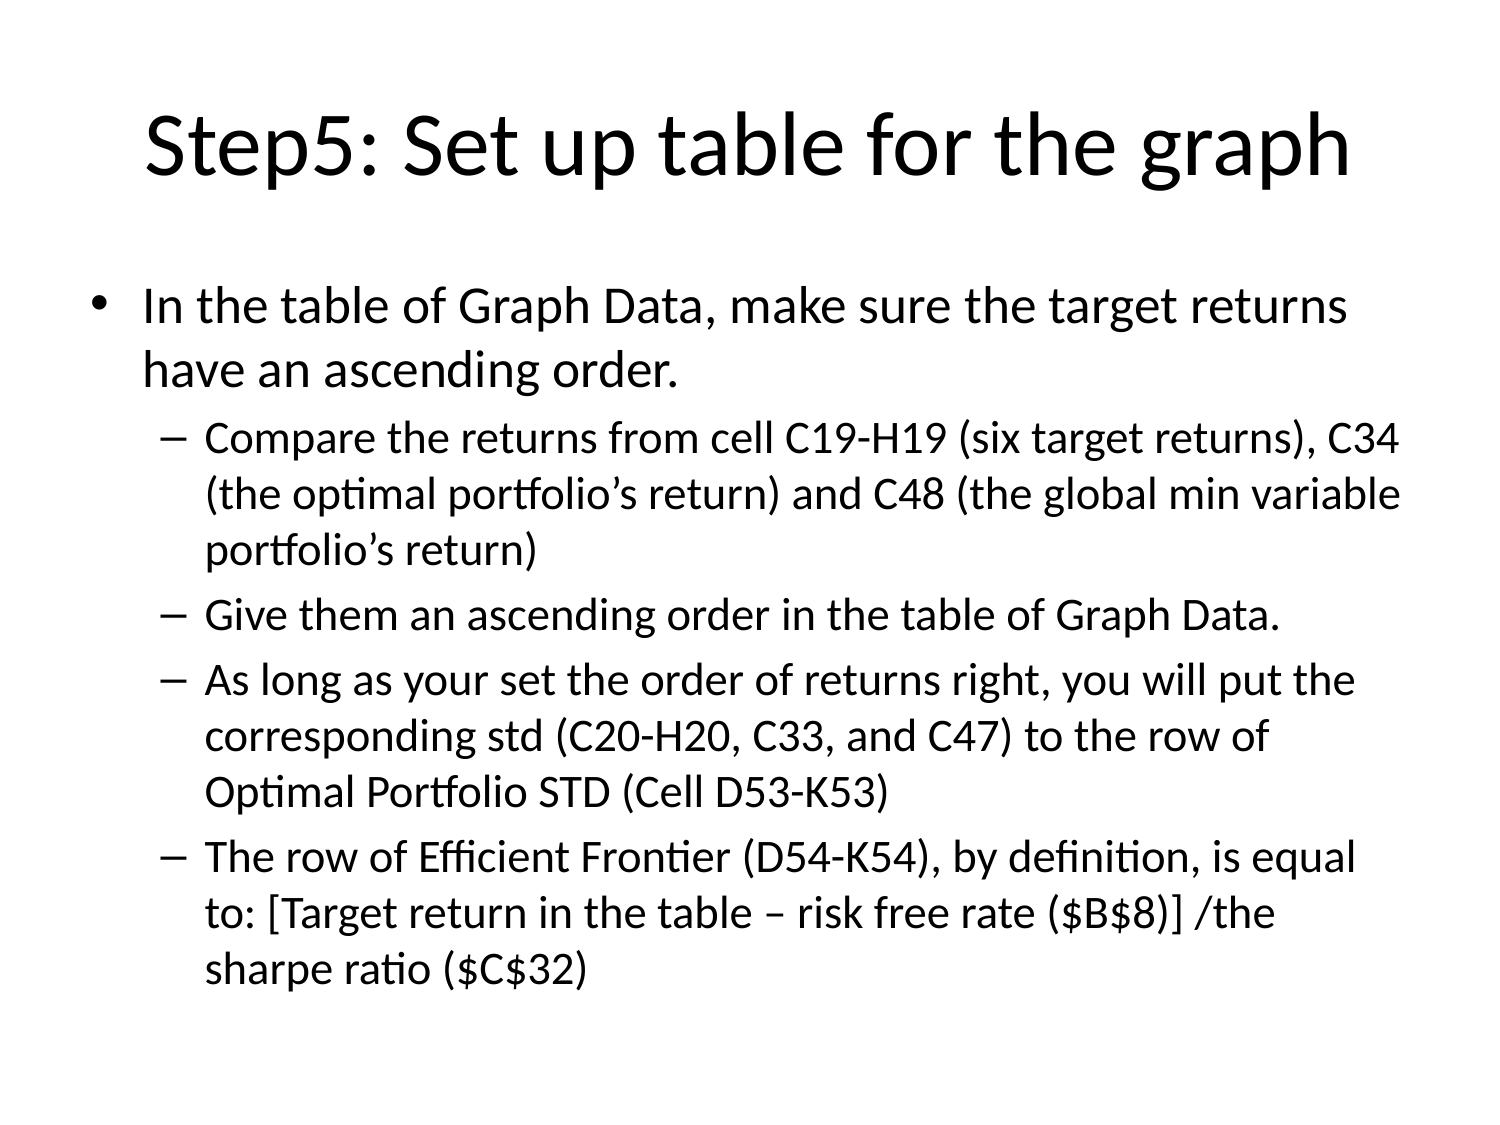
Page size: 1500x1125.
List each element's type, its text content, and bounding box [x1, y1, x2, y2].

title Step5: Set up table for the graph [75, 45, 1425, 233]
list In the table of Graph Data, make sure the target returns have an ascending order. Compare the returns from cell C19-H19 (six target returns), C34 (the optimal portfolio’s return) and C48 (the global min variable portfolio’s return) Give them an ascending order in the table of Graph Data. As long as your set the order of returns right, you will put the corresponding std (C20-H20, C33, and C47) to the row of Optimal Portfolio STD (Cell D53-K53) The row of Efficient Frontier (D54-K54), by definition, is equal to: [Target return in the table – risk free rate ($B$8)] /the sharpe ratio ($C$32) [75, 262, 1425, 1005]
